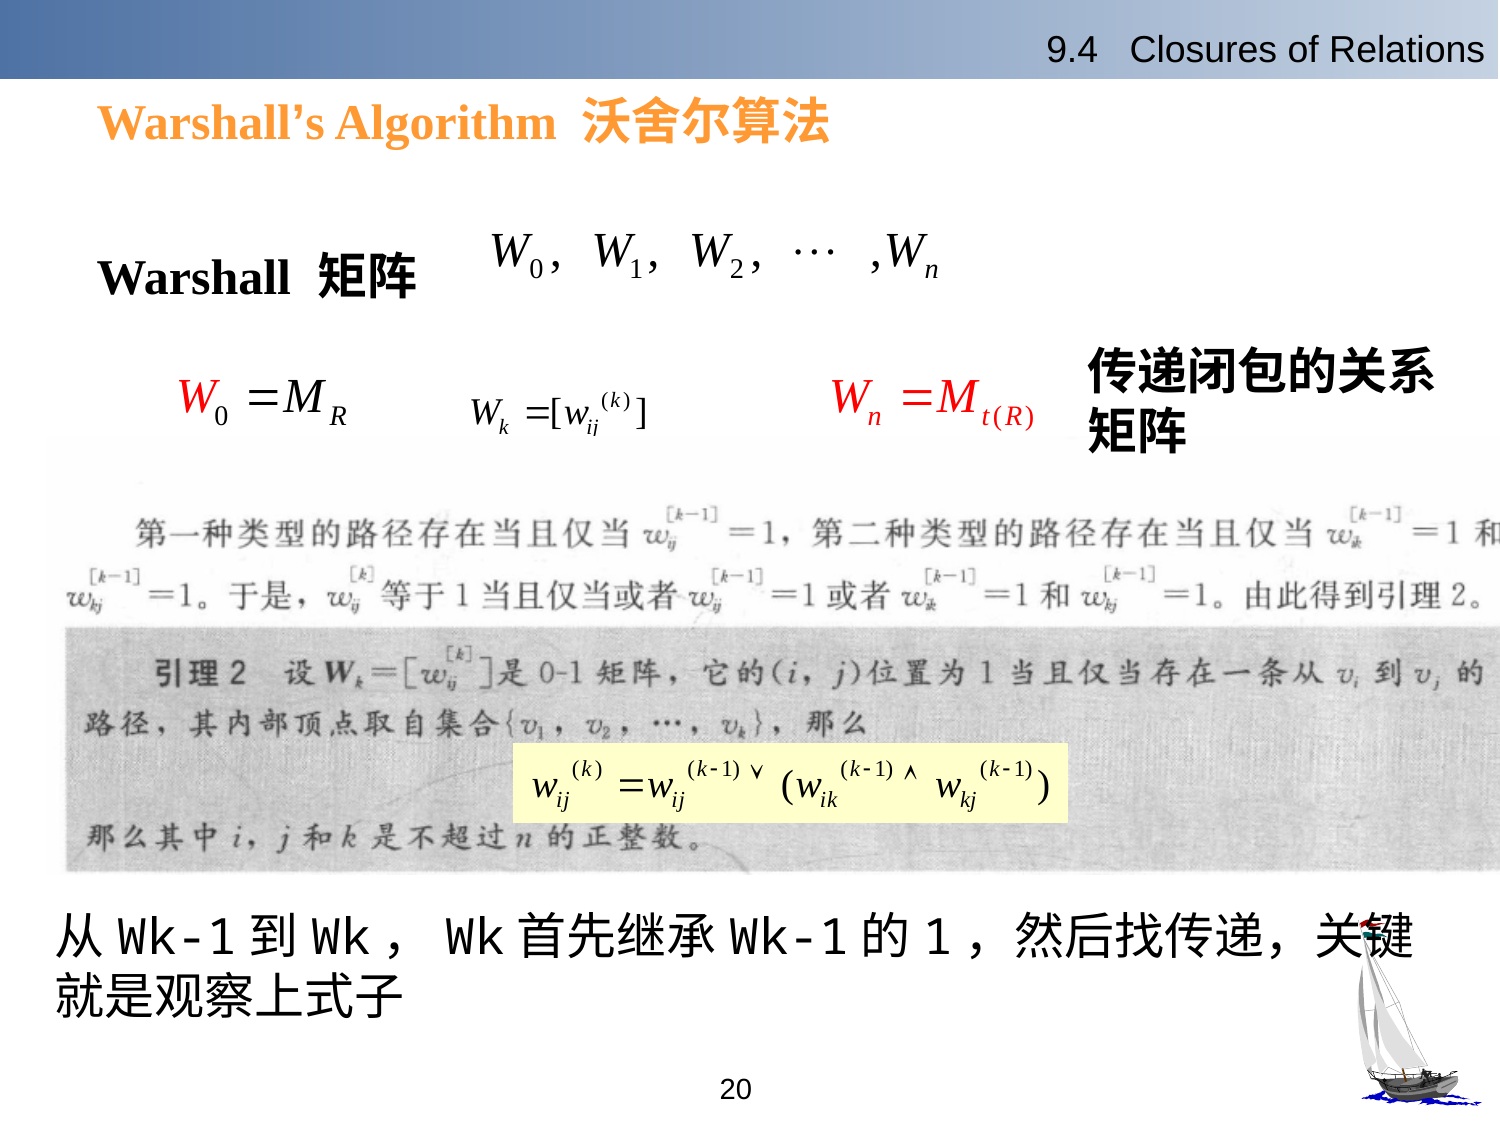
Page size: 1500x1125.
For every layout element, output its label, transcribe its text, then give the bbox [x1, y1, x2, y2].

picture [45, 435, 1500, 875]
slide_number 20 [666, 1049, 768, 1125]
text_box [466, 383, 653, 434]
picture [0, 0, 1500, 79]
text_box 从Wk-1到Wk，Wk首先继承Wk-1的1，然后找传递，关键就是观察上式子 [40, 897, 1459, 1032]
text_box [524, 751, 1057, 821]
text_box 9.4 Closures of Relations [787, 17, 1500, 78]
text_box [485, 217, 949, 292]
text_box 传递闭包的关系矩阵 [1073, 332, 1475, 434]
text_box Warshall’s Algorithm 沃舍尔算法 [81, 81, 1345, 157]
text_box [172, 363, 356, 434]
text_box Warshall 矩阵 [81, 237, 1345, 313]
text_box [825, 363, 1046, 434]
